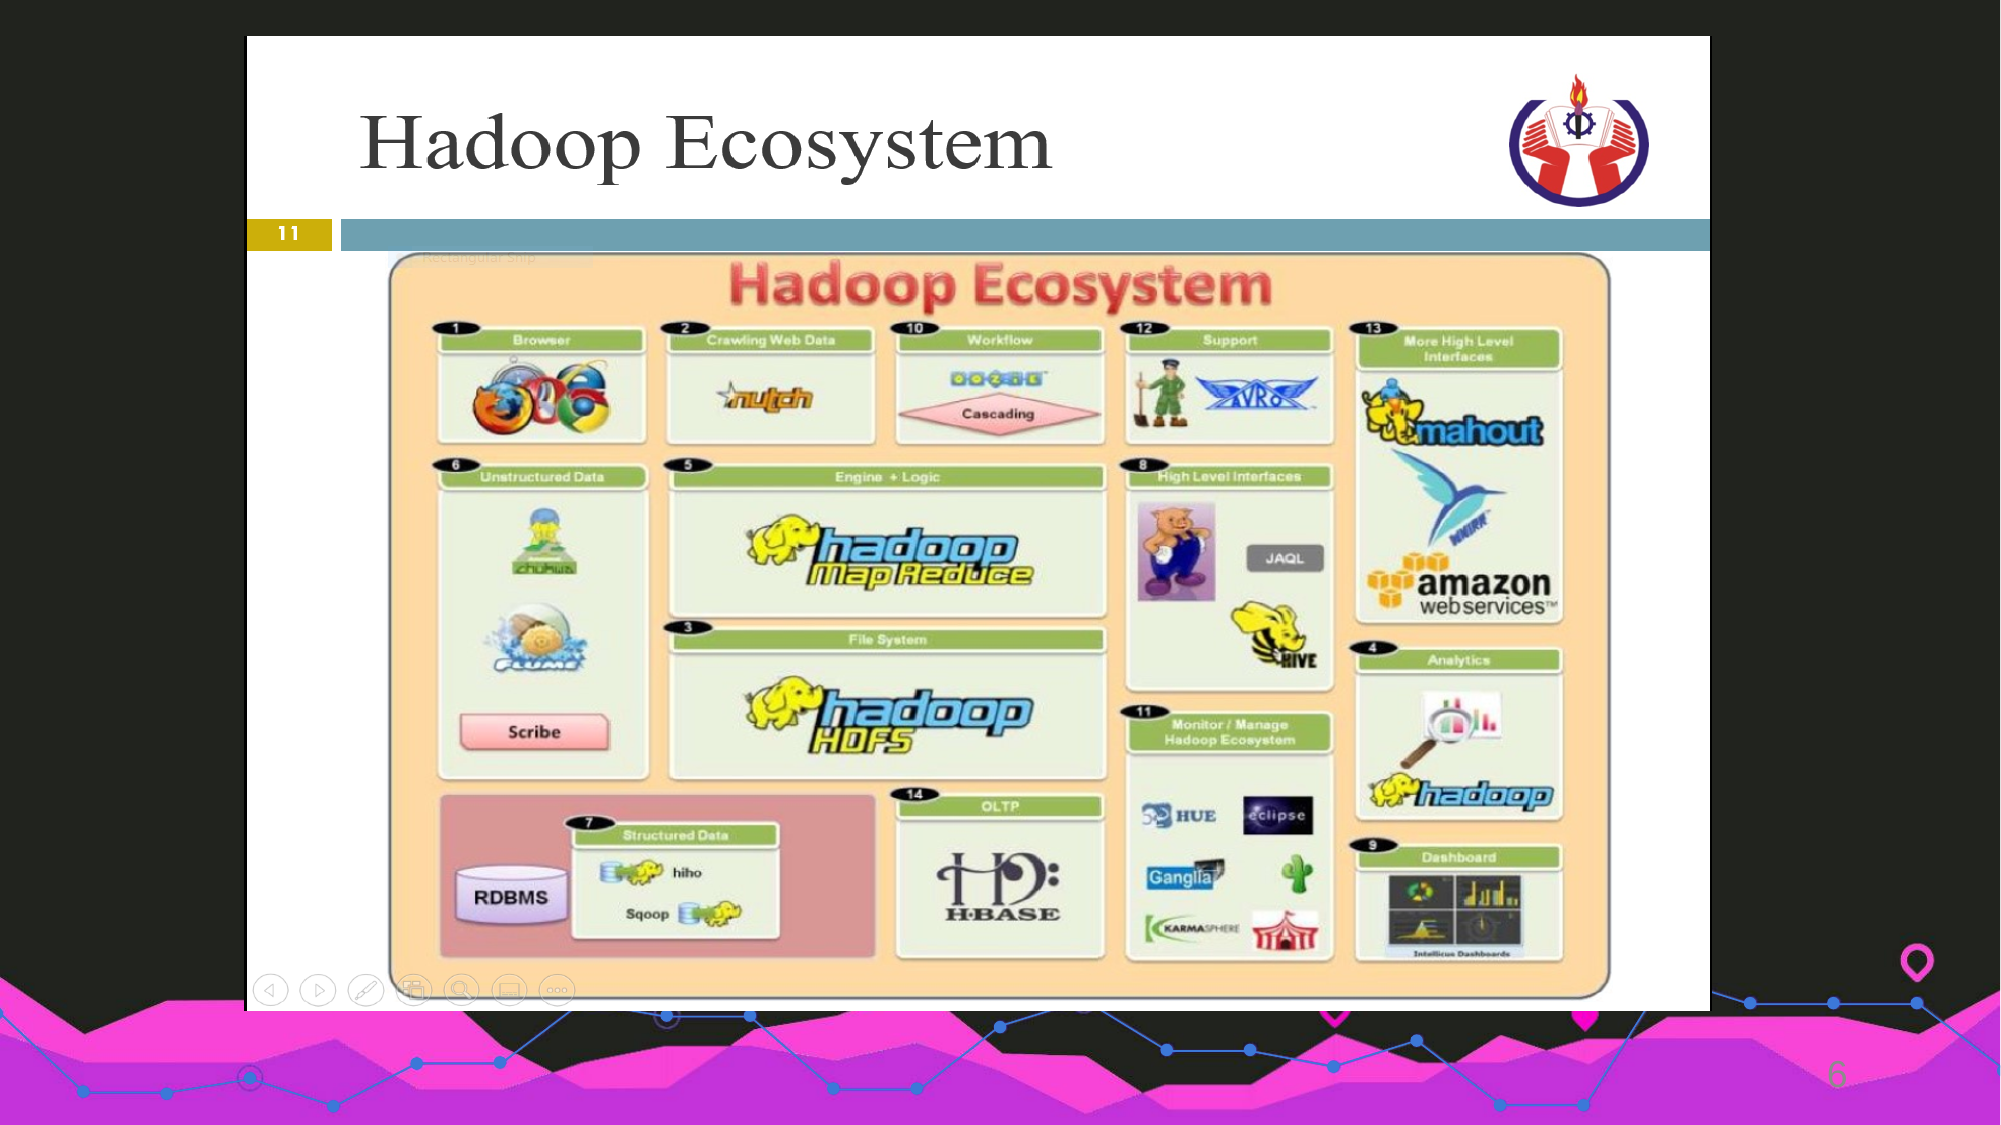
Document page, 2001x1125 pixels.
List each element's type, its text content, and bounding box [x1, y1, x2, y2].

text_box 6 [1412, 1042, 1863, 1103]
picture [0, 0, 2001, 1125]
